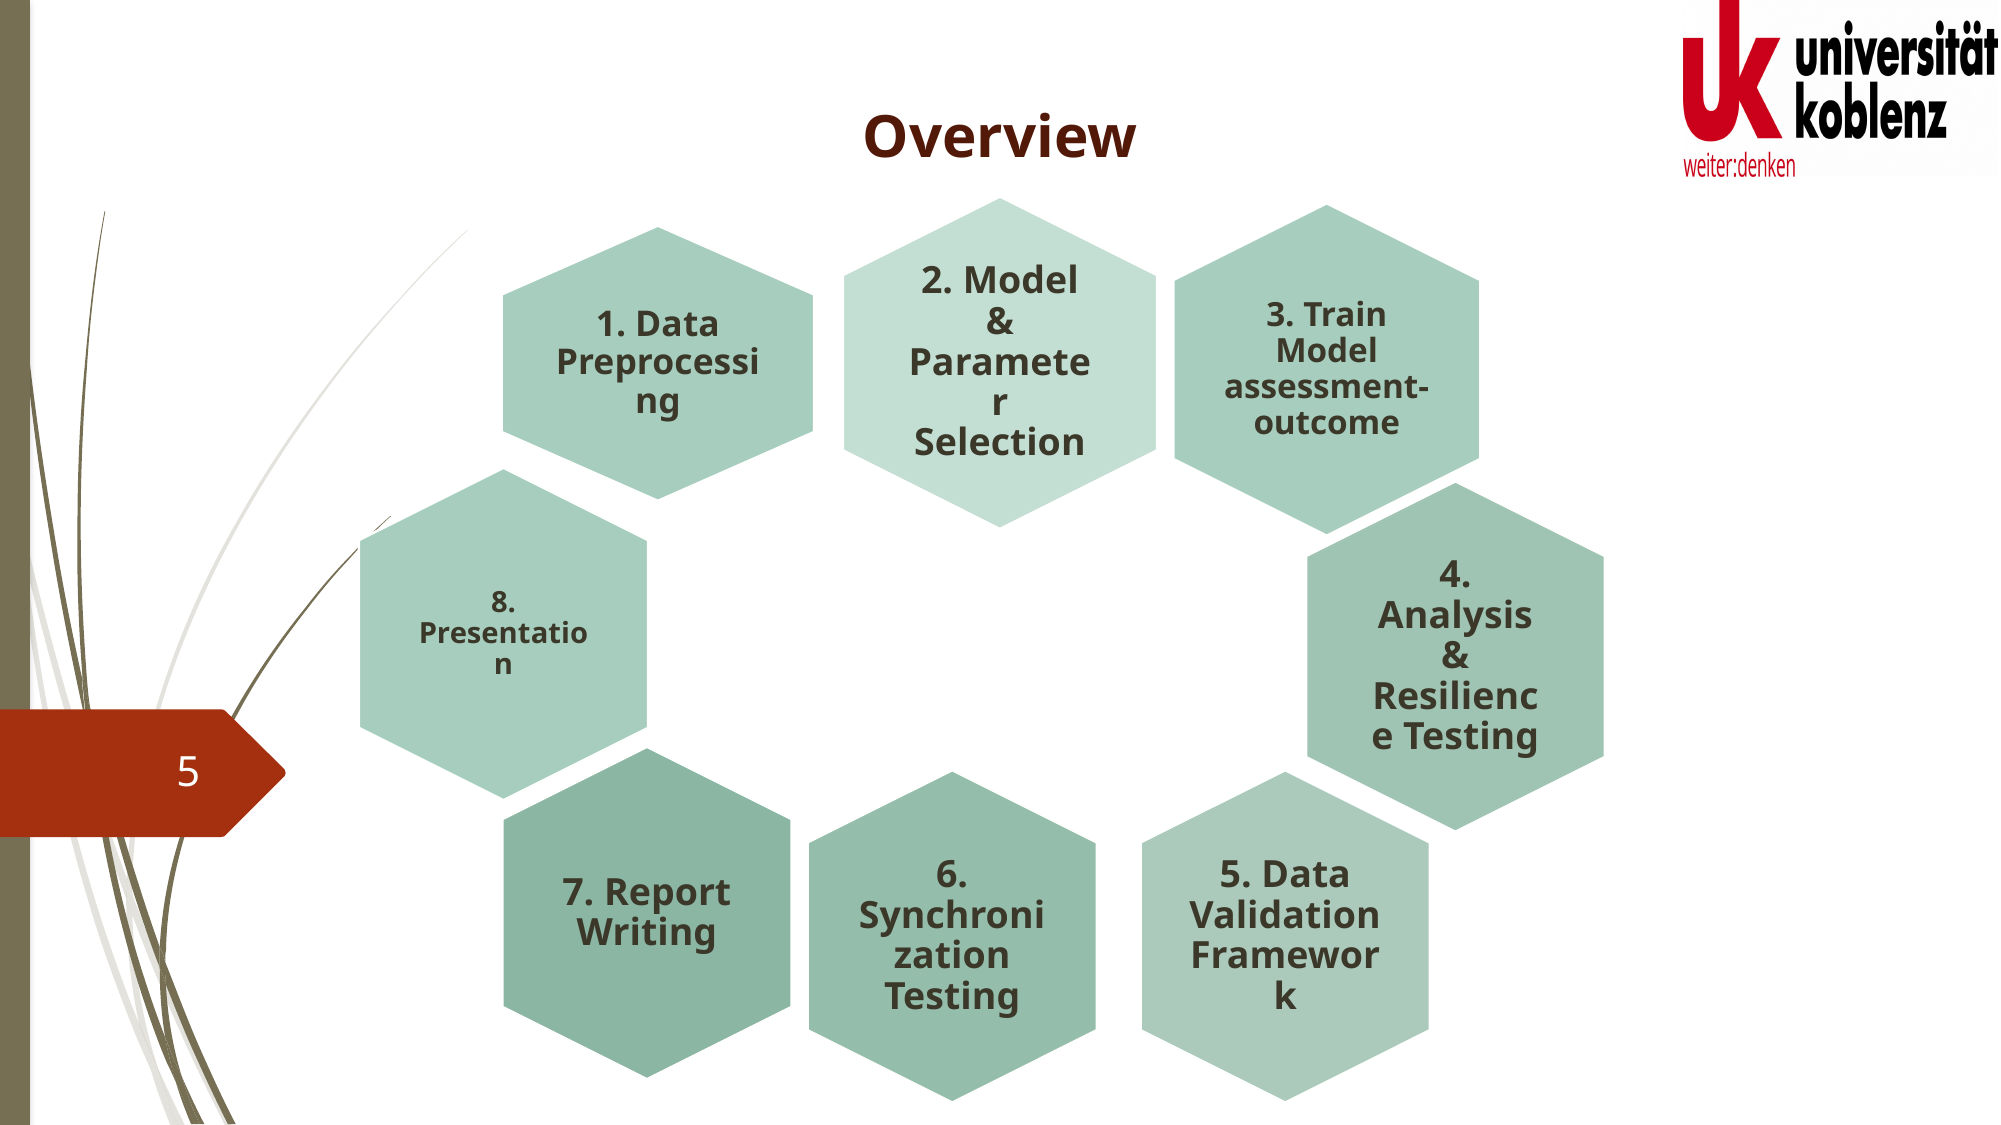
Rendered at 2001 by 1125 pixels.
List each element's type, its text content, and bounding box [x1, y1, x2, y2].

picture [1683, 0, 1999, 177]
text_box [0, 189, 1904, 1125]
title Overview [519, 64, 1481, 177]
